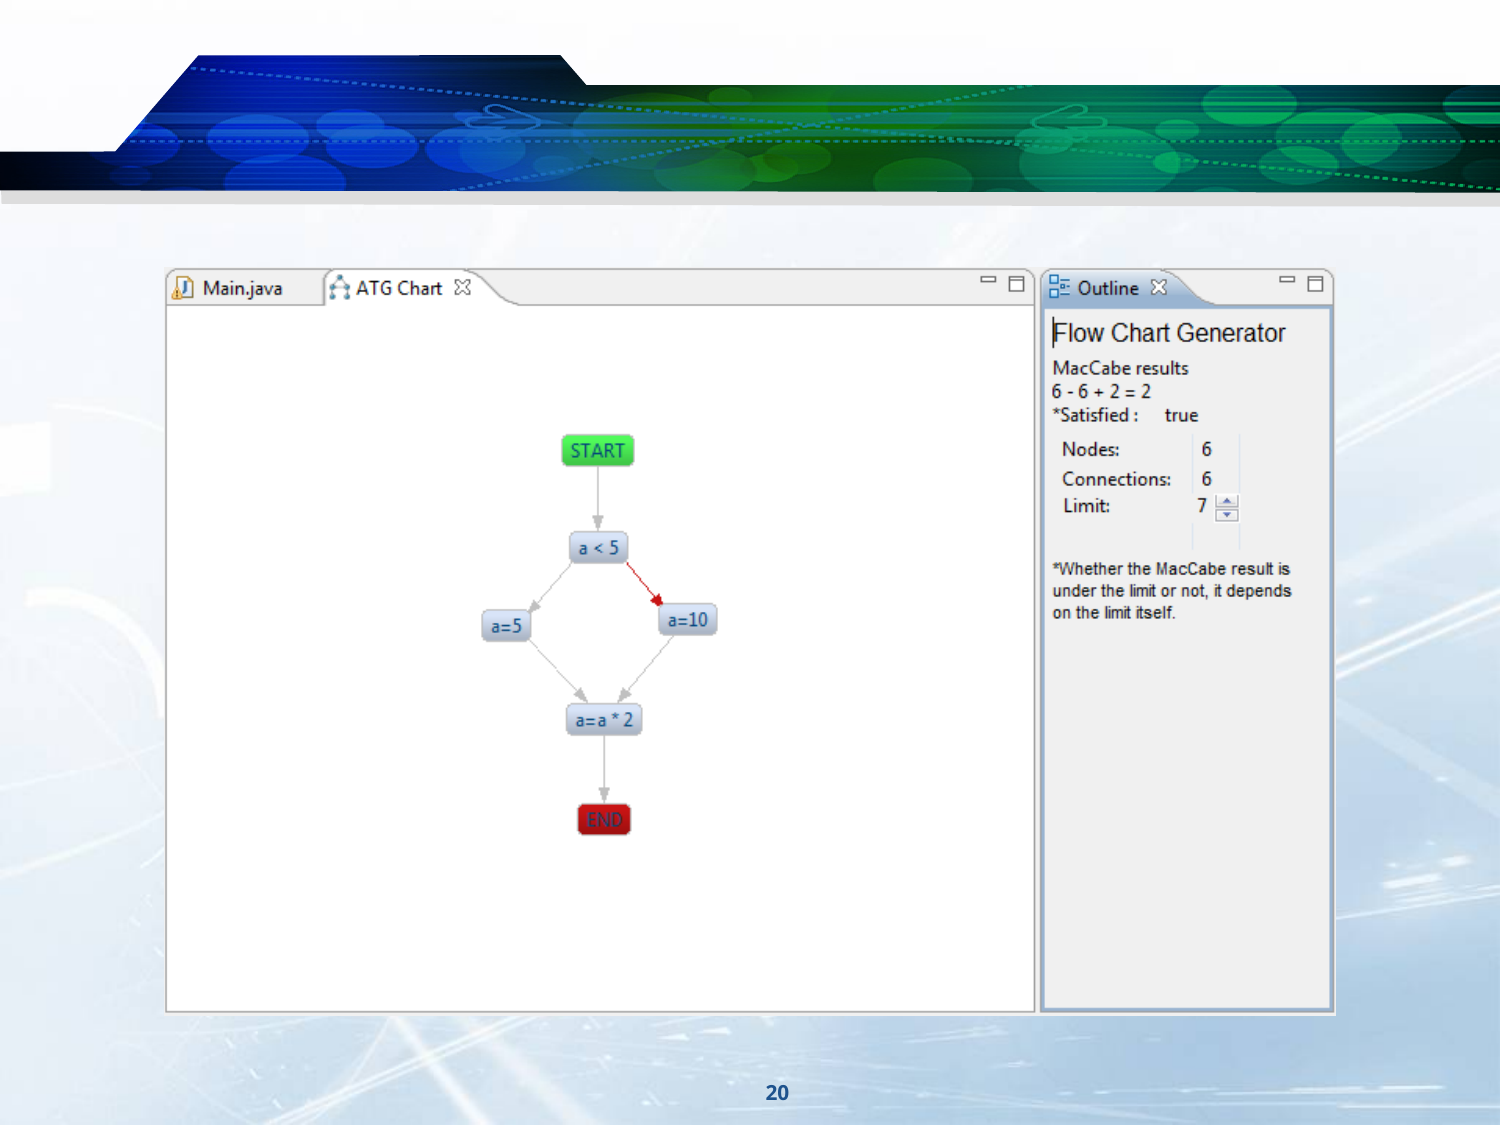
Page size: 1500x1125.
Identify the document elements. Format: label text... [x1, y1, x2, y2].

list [164, 267, 1336, 1017]
slide_number 20 [602, 1072, 953, 1125]
picture [0, 0, 1500, 1125]
